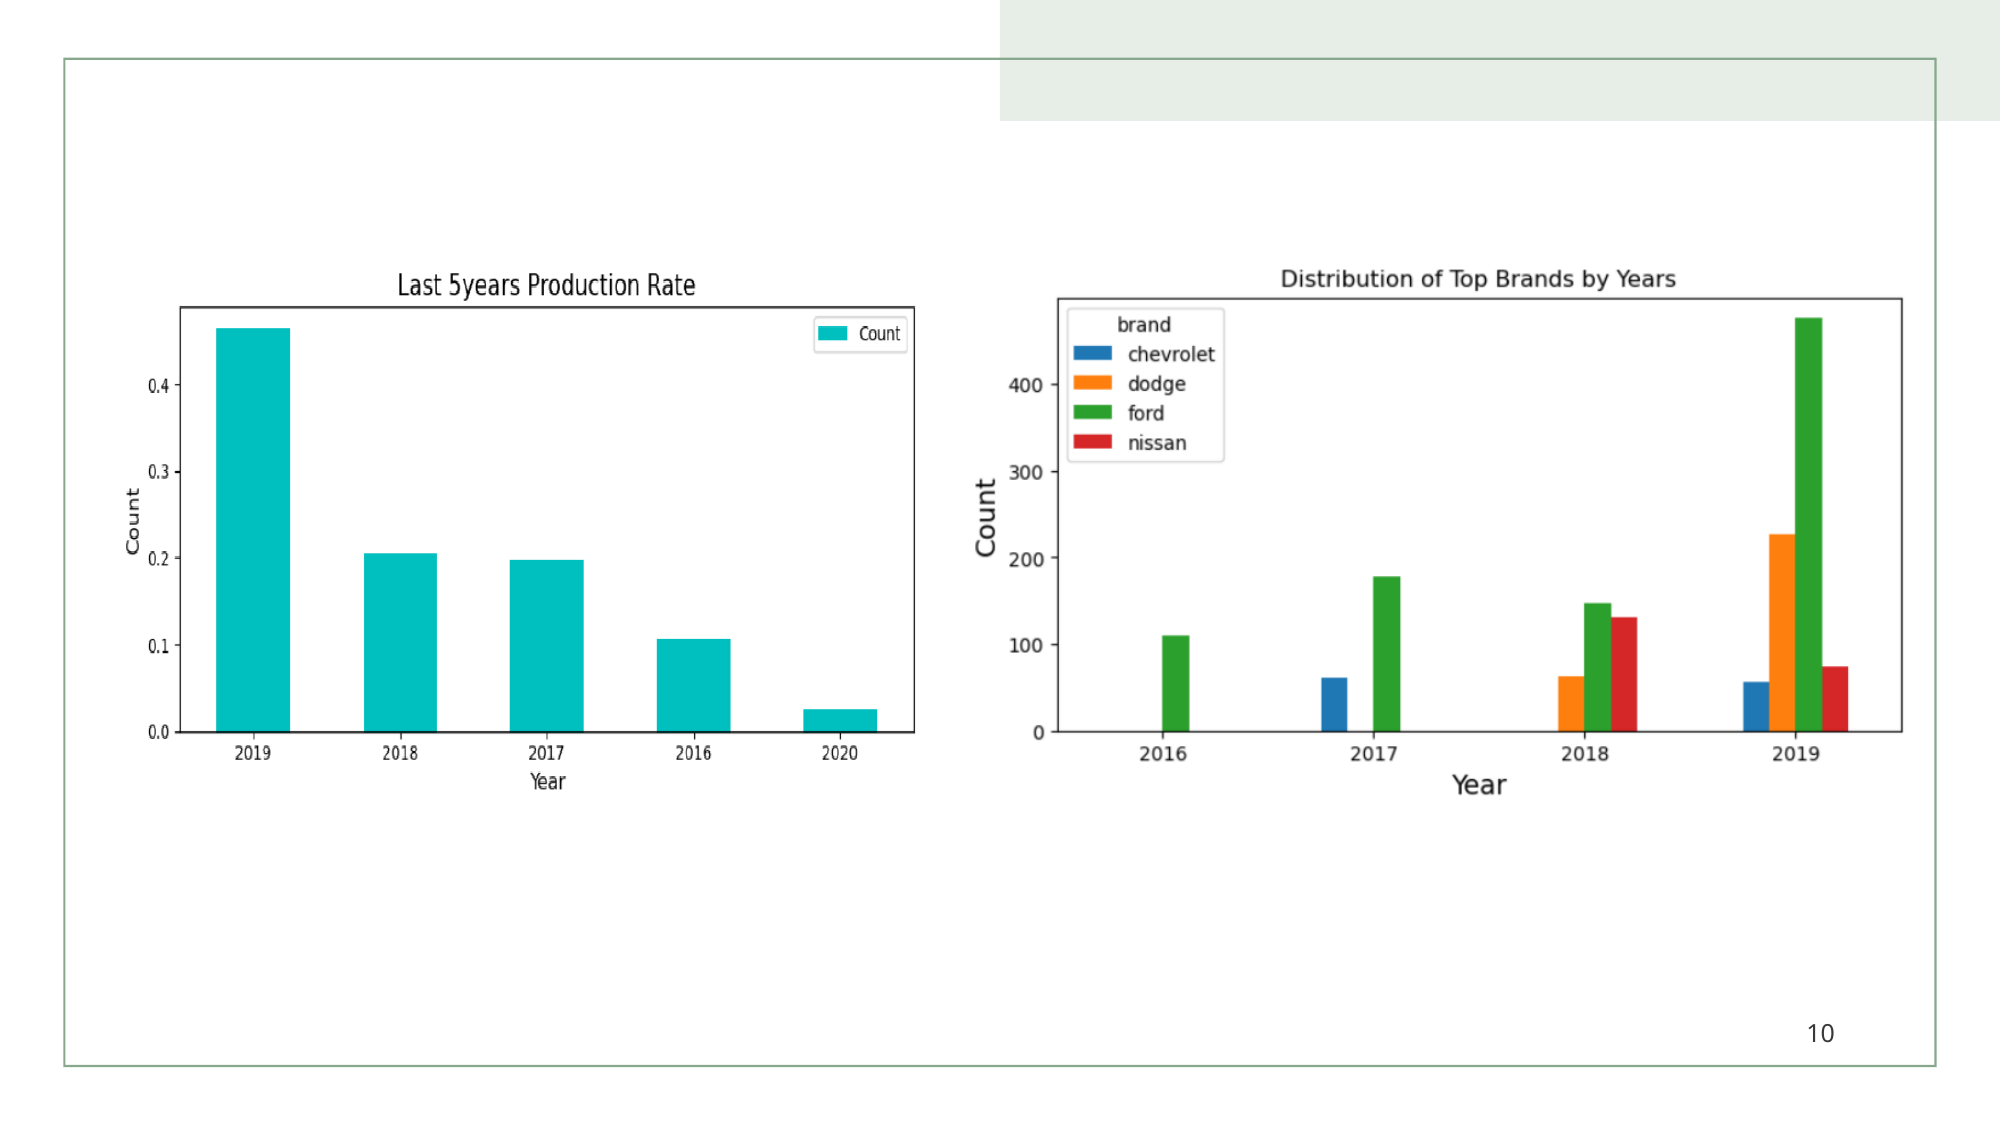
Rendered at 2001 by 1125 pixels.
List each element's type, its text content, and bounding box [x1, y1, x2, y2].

slide_number 10 [1400, 1004, 1850, 1064]
picture [84, 251, 1916, 804]
